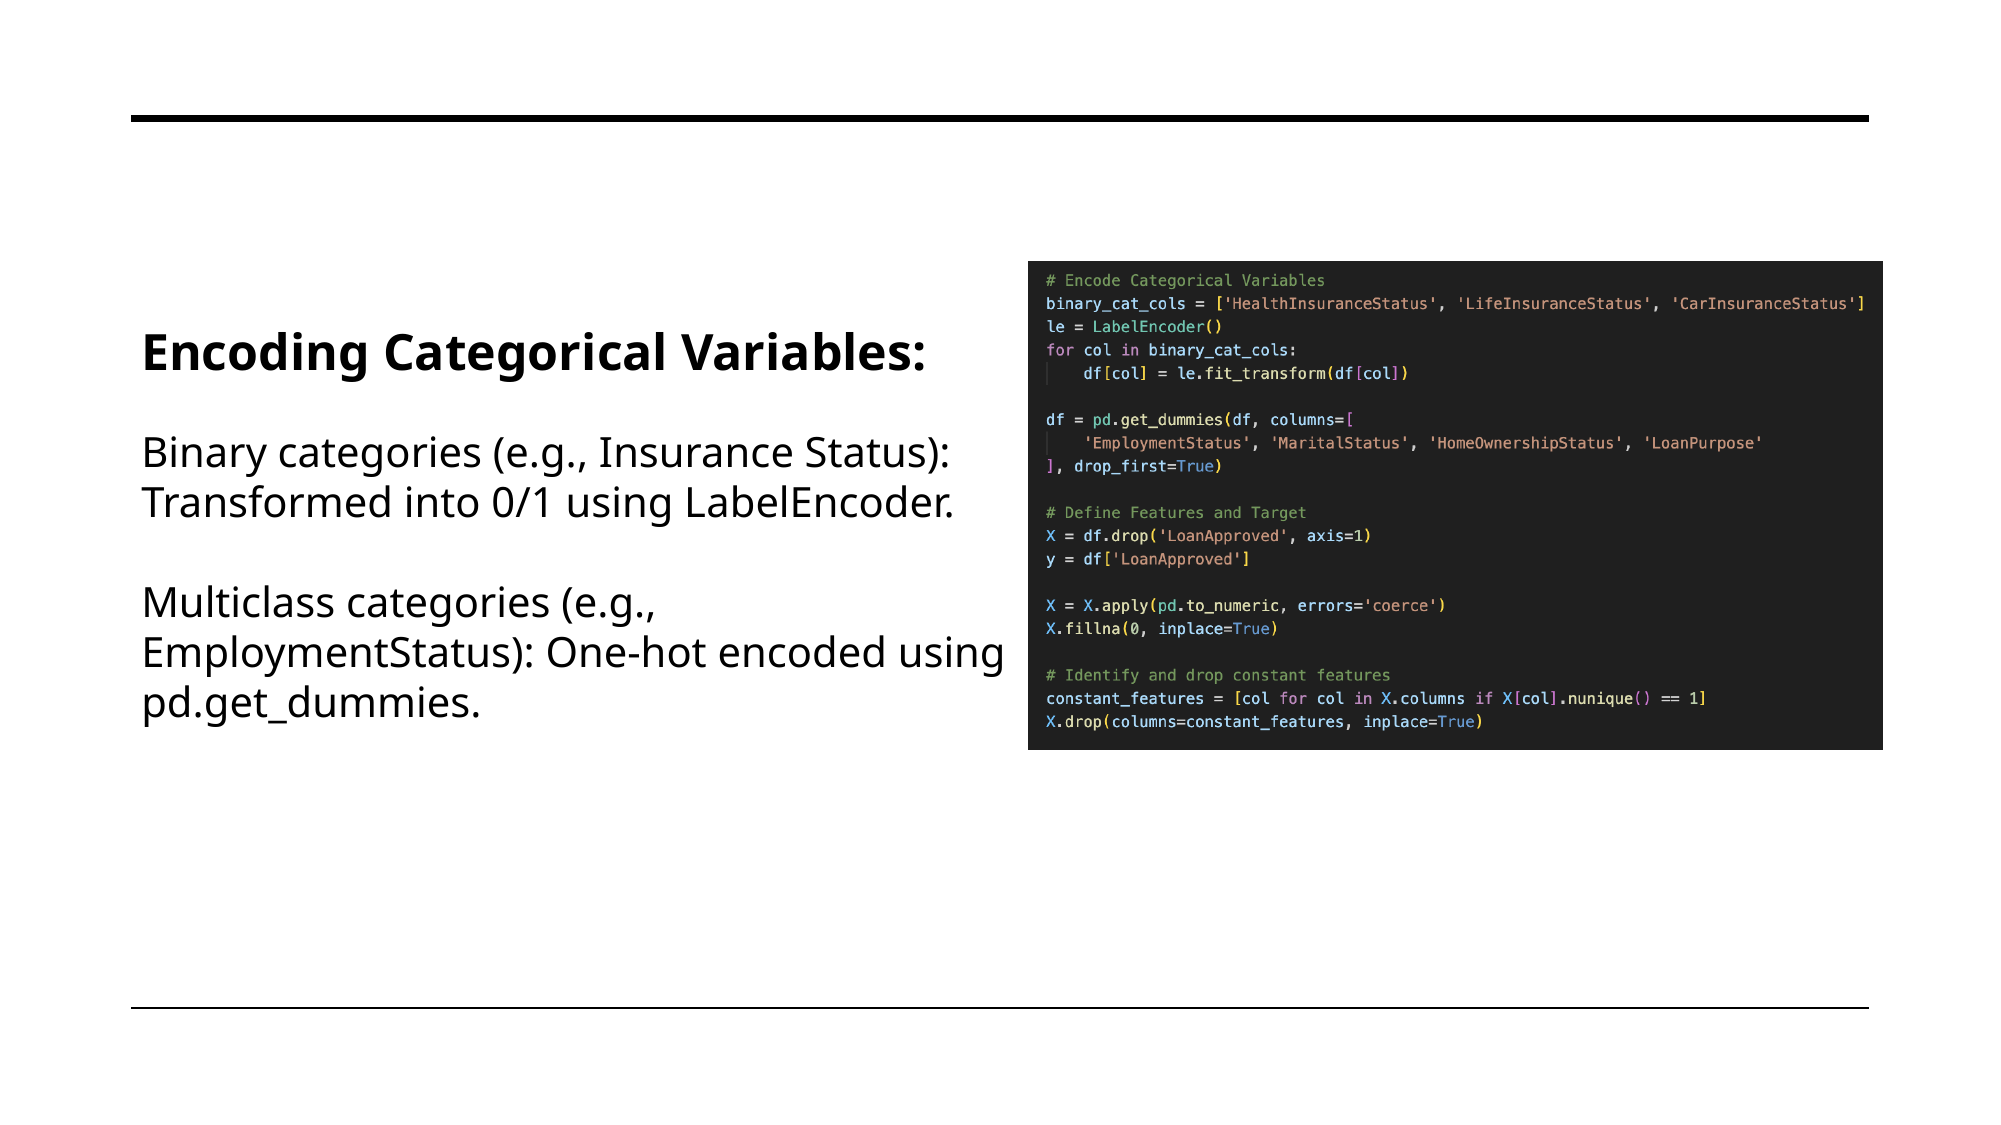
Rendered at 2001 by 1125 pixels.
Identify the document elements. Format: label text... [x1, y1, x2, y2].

text_box Encoding Categorical Variables: Binary categories (e.g., Insurance Status): Transformed into 0/1 using LabelEncoder. Multiclass categories (e.g., EmploymentStatus): One-hot encoded using pd.get_dummies. [126, 133, 1028, 779]
picture [1028, 261, 1883, 750]
